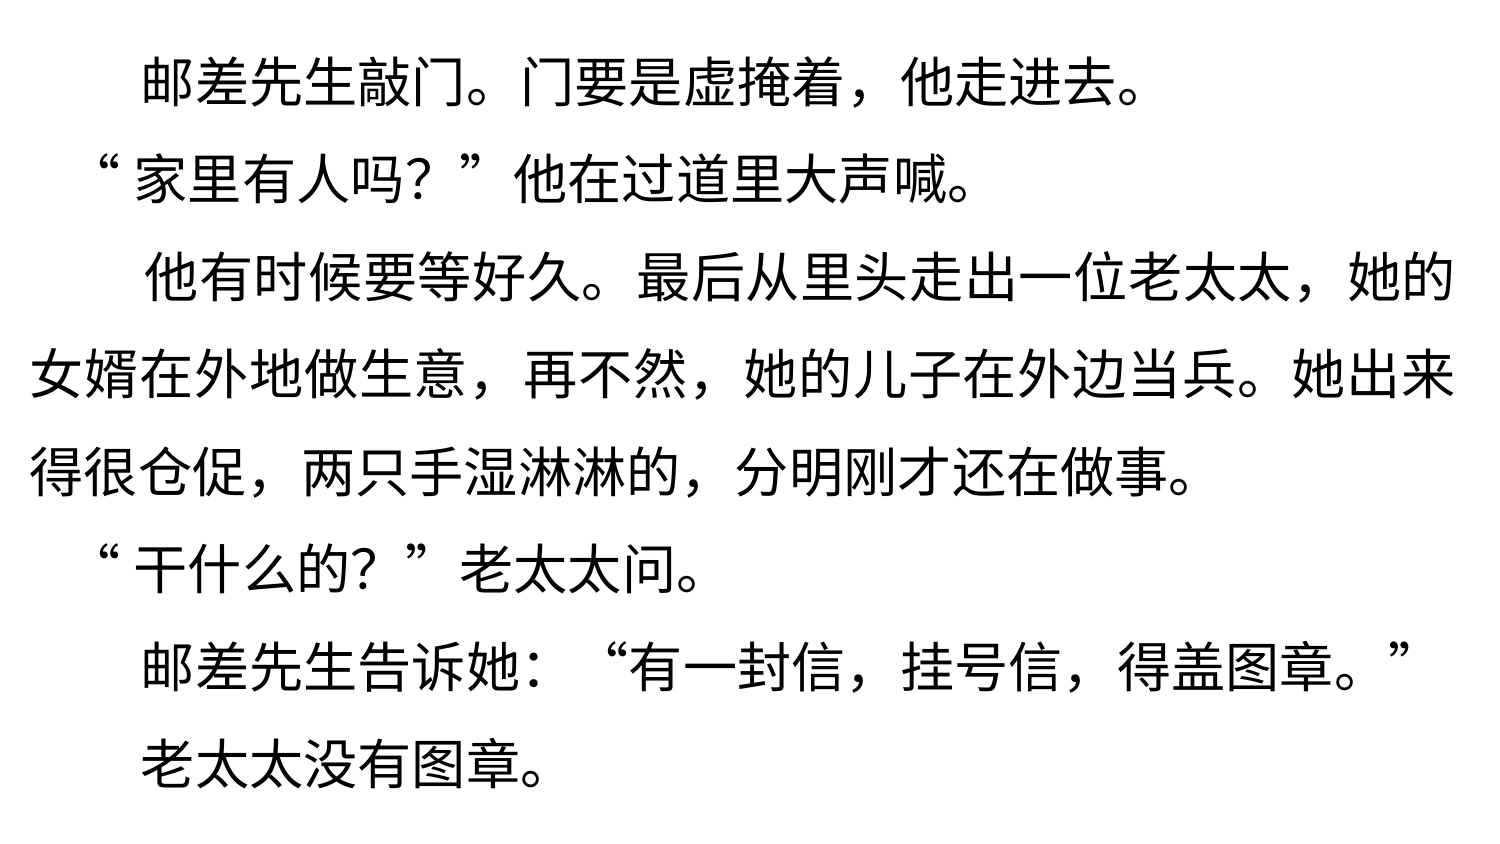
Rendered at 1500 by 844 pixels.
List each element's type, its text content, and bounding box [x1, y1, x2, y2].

text_box 邮差先生敲门。门要是虚掩着，他走进去。 “家里有人吗？”他在过道里大声喊。 他有时候要等好久。最后从里头走出一位老太太，她的女婿在外地做生意，再不然，她的儿子在外边当兵。她出来得很仓促，两只手湿淋淋的，分明刚才还在做事。 “干什么的？”老太太问。 邮差先生告诉她：“有一封信，挂号信，得盖图章。” 老太太没有图章。 [15, 8, 1471, 803]
